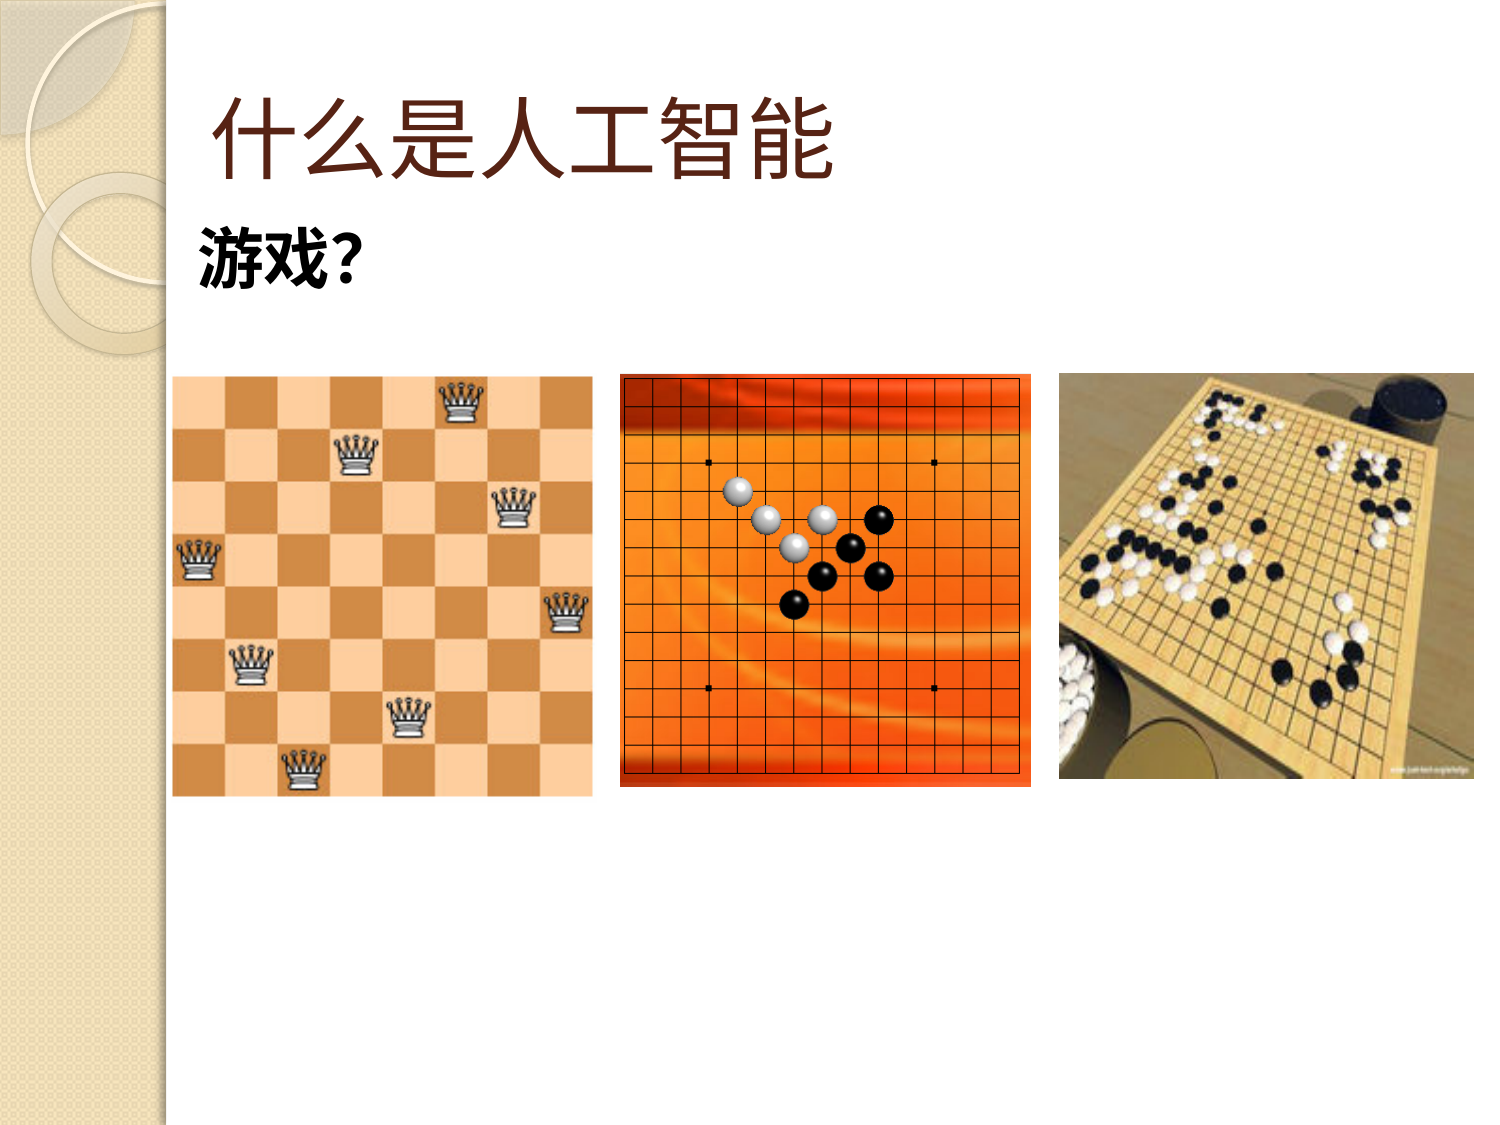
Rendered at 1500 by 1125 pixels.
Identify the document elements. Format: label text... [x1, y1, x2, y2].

picture [1059, 373, 1474, 779]
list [170, 373, 597, 804]
title 什么是人工智能 [194, 42, 1425, 231]
picture [619, 373, 1031, 788]
text_box 游戏？ [182, 163, 1413, 351]
